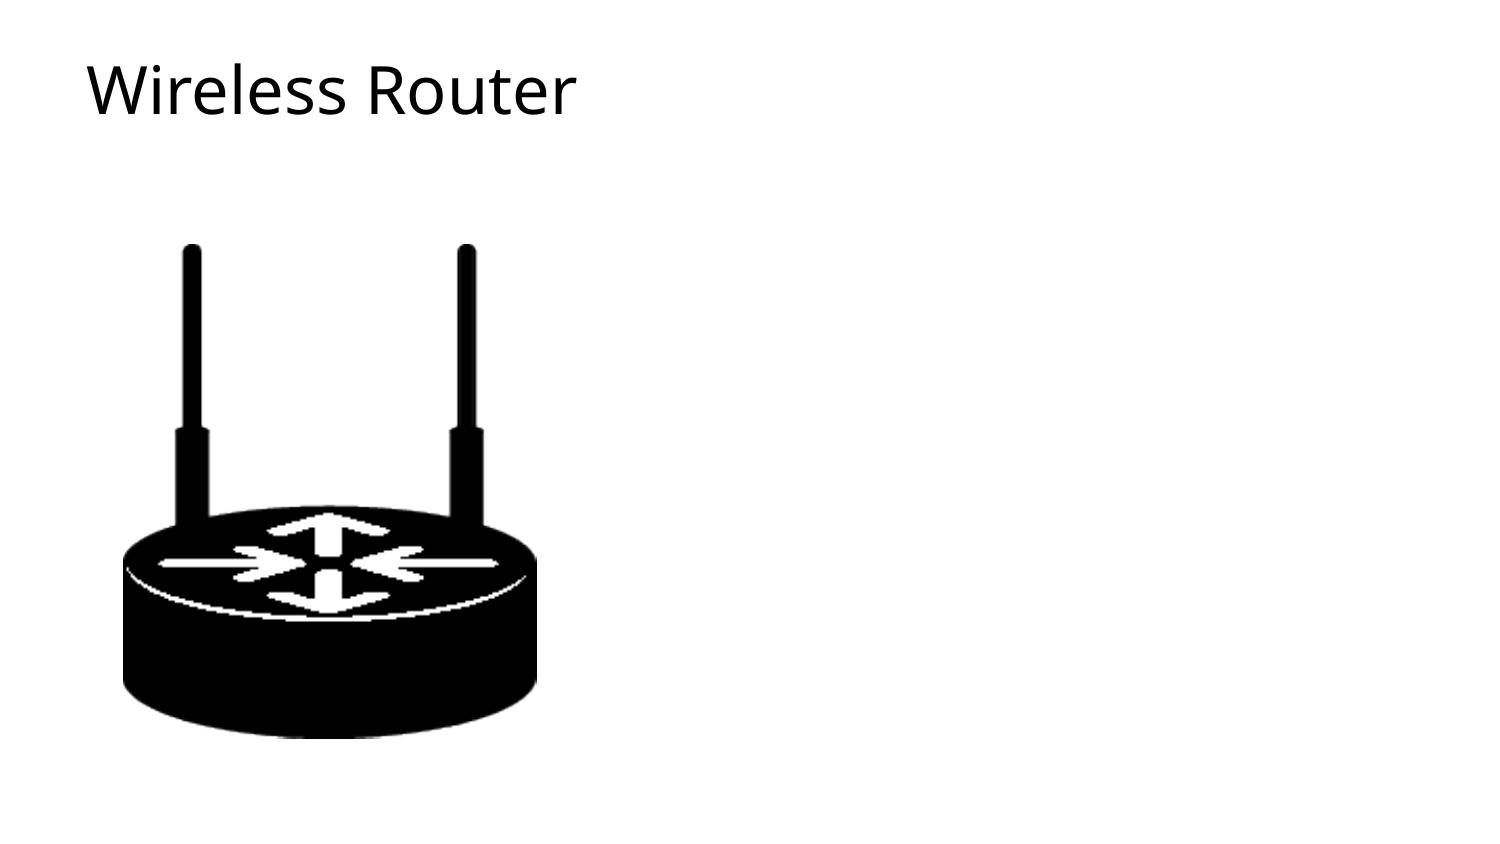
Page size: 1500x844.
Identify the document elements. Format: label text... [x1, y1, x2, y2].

text_box Wireless Router [71, 55, 644, 176]
picture [123, 244, 537, 739]
